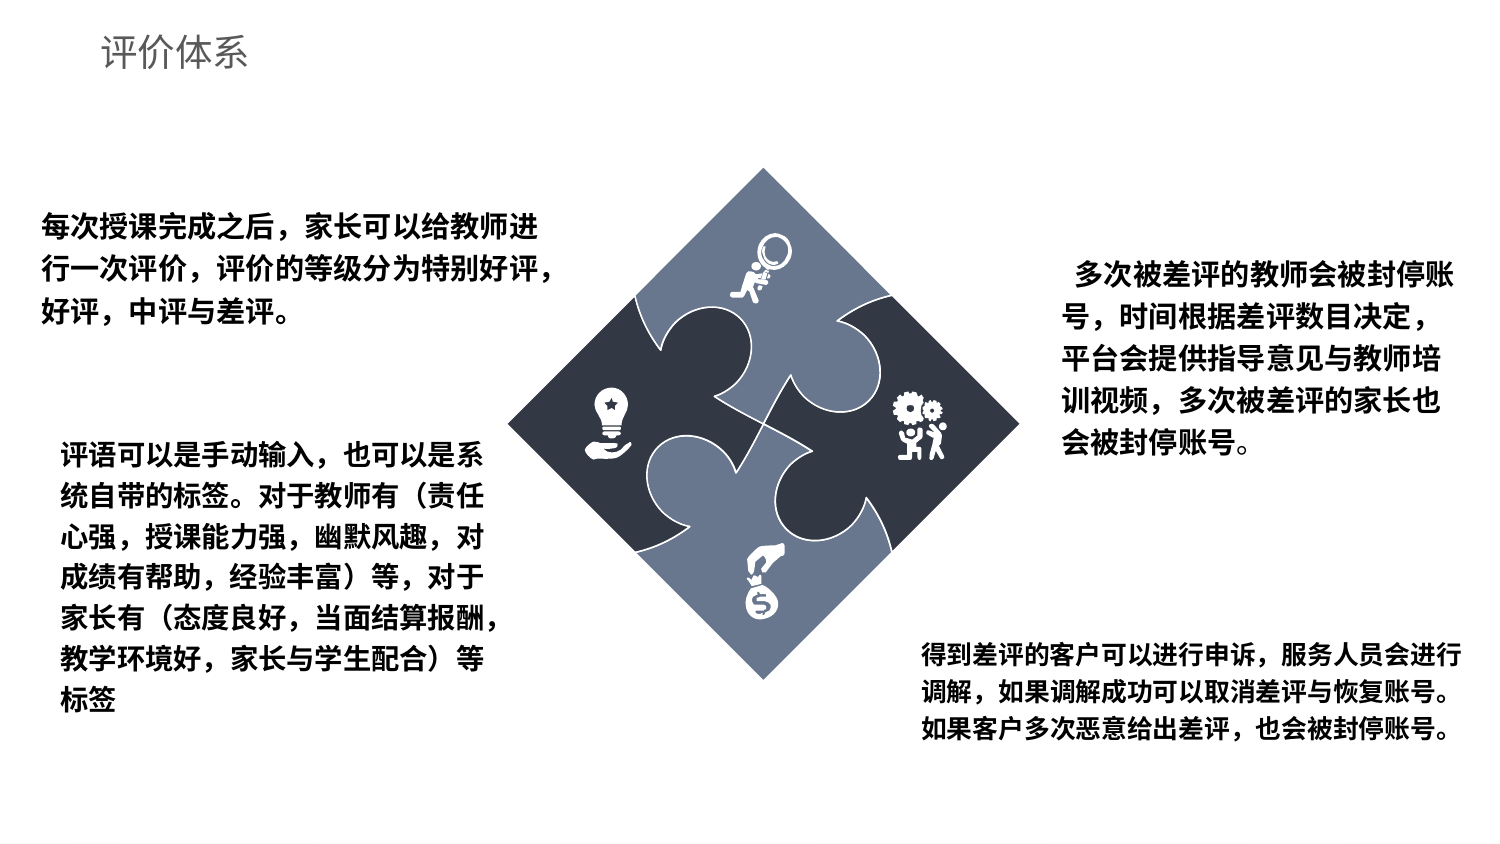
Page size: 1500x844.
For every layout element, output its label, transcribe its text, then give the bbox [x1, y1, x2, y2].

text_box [972, 208, 1459, 501]
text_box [60, 378, 552, 718]
text_box 评价体系 [100, 20, 450, 83]
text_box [785, 589, 1471, 763]
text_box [40, 106, 609, 397]
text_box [555, 166, 1021, 682]
